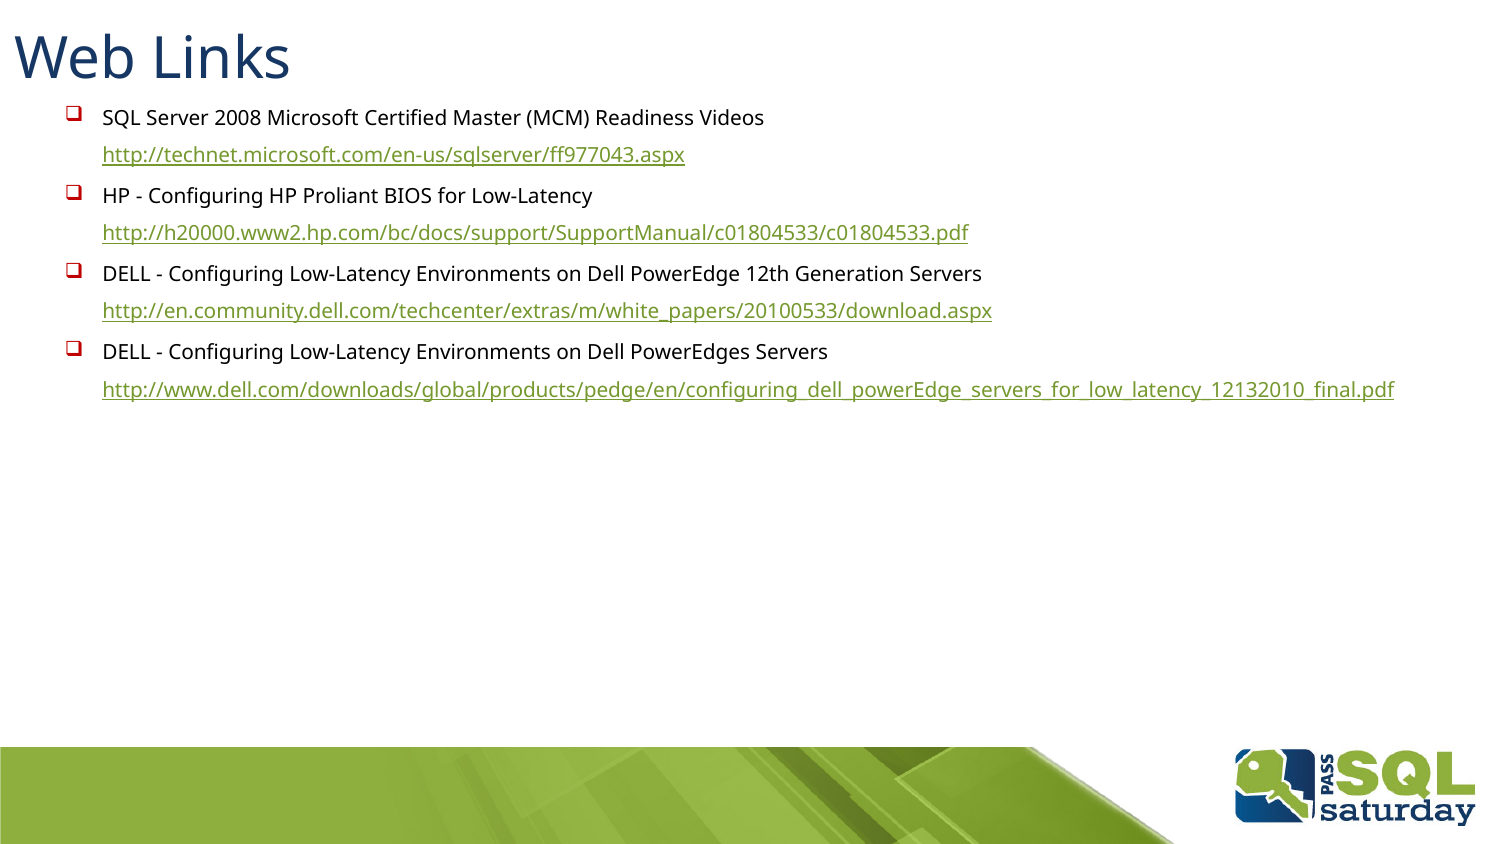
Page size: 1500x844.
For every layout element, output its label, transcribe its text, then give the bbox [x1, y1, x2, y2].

text_box SQL Server 2008 Microsoft Certified Master (MCM) Readiness Videos http://technet.microsoft.com/en-us/sqlserver/ff977043.aspx HP - Configuring HP Proliant BIOS for Low-Latency http://h20000.www2.hp.com/bc/docs/support/SupportManual/c01804533/c01804533.pdf DELL - Configuring Low-Latency Environments on Dell PowerEdge 12th Generation Servers http://en.community.dell.com/techcenter/extras/m/white_papers/20100533/download.aspx DELL - Configuring Low-Latency Environments on Dell PowerEdges Servers http://www.dell.com/downloads/global/products/pedge/en/configuring_dell_powerEdge_servers_for_low_latency_12132010_final.pdf [49, 97, 1419, 743]
text_box Web Links [0, 12, 1500, 118]
picture [0, 727, 1500, 844]
